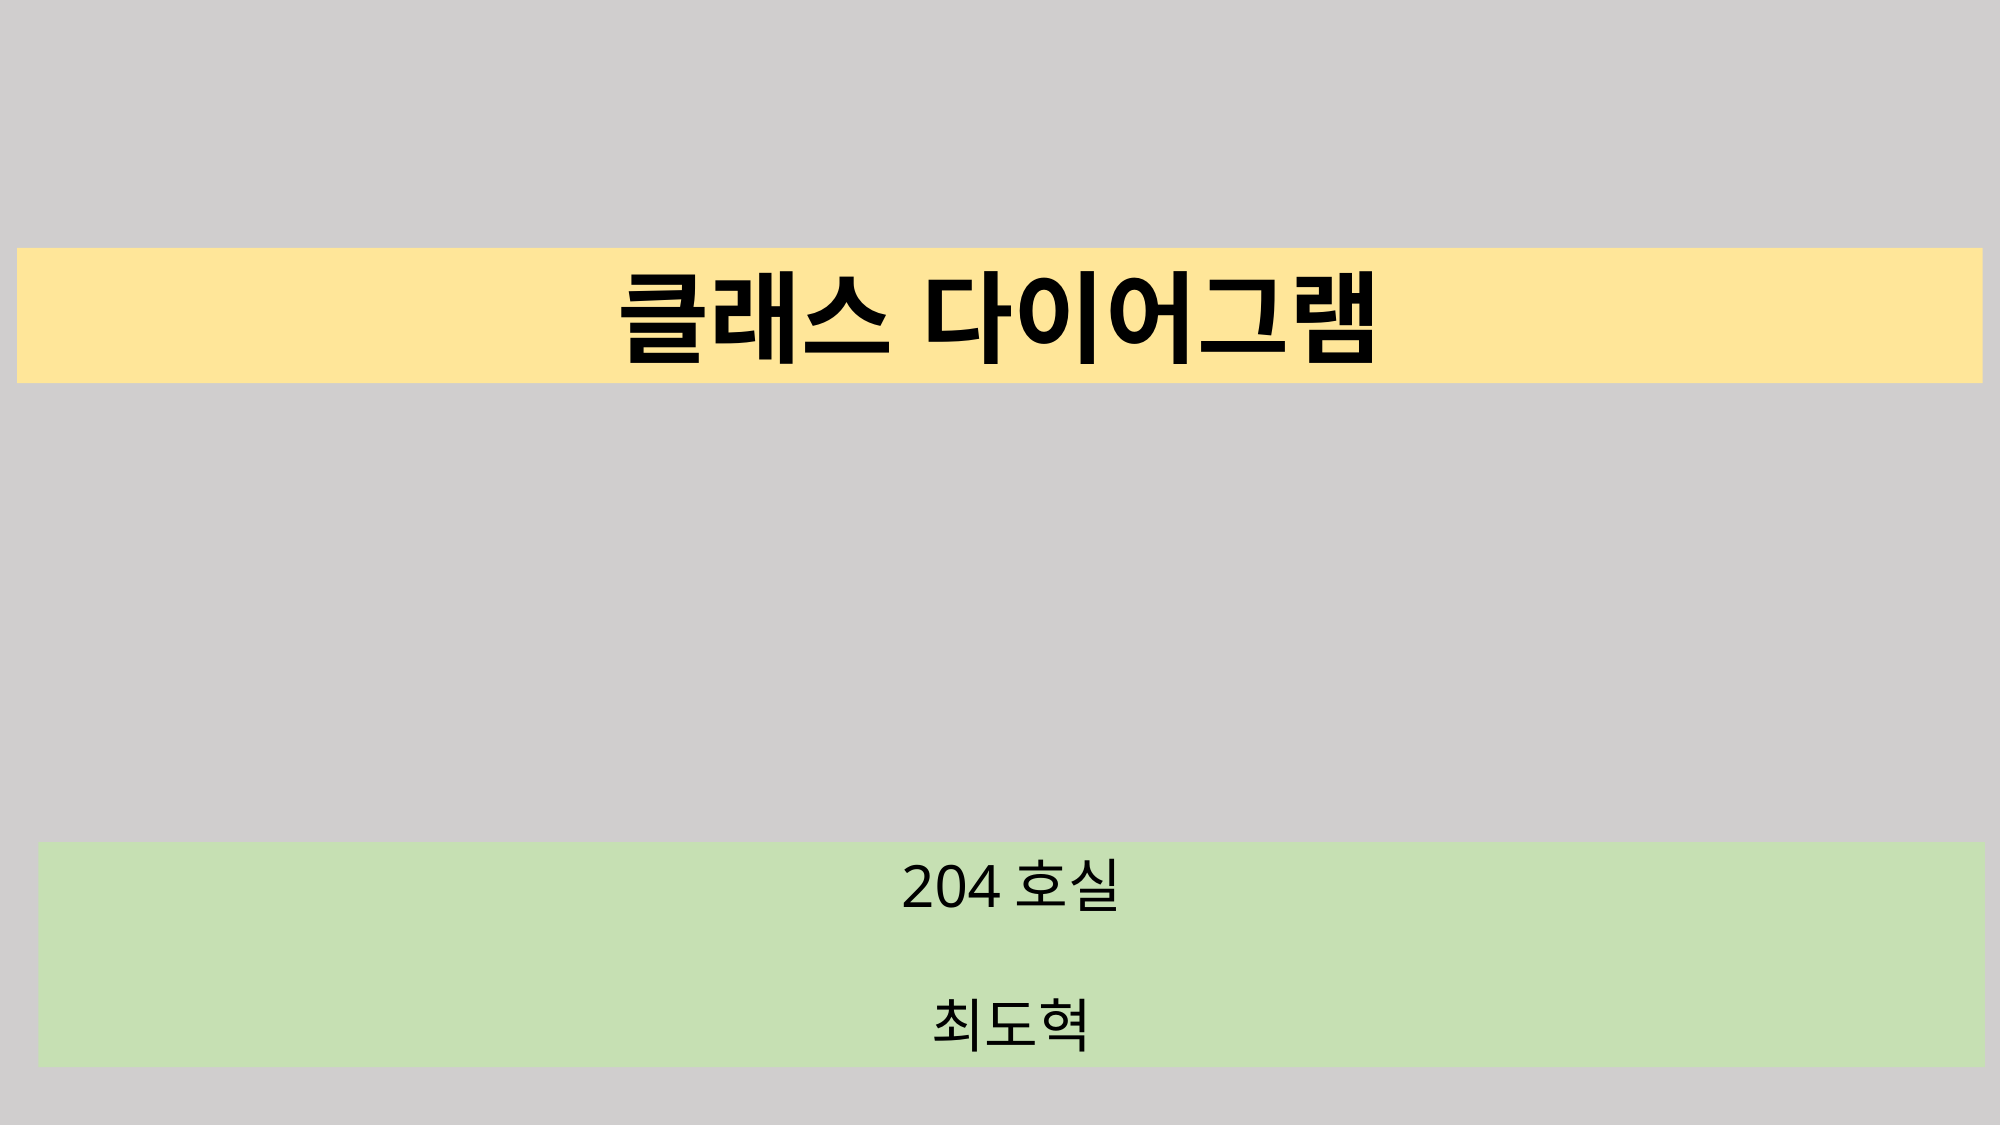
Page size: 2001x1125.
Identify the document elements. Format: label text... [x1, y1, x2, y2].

text_box 204호실 최도혁 [38, 842, 1985, 1068]
text_box 클래스 다이어그램 [17, 247, 1983, 384]
